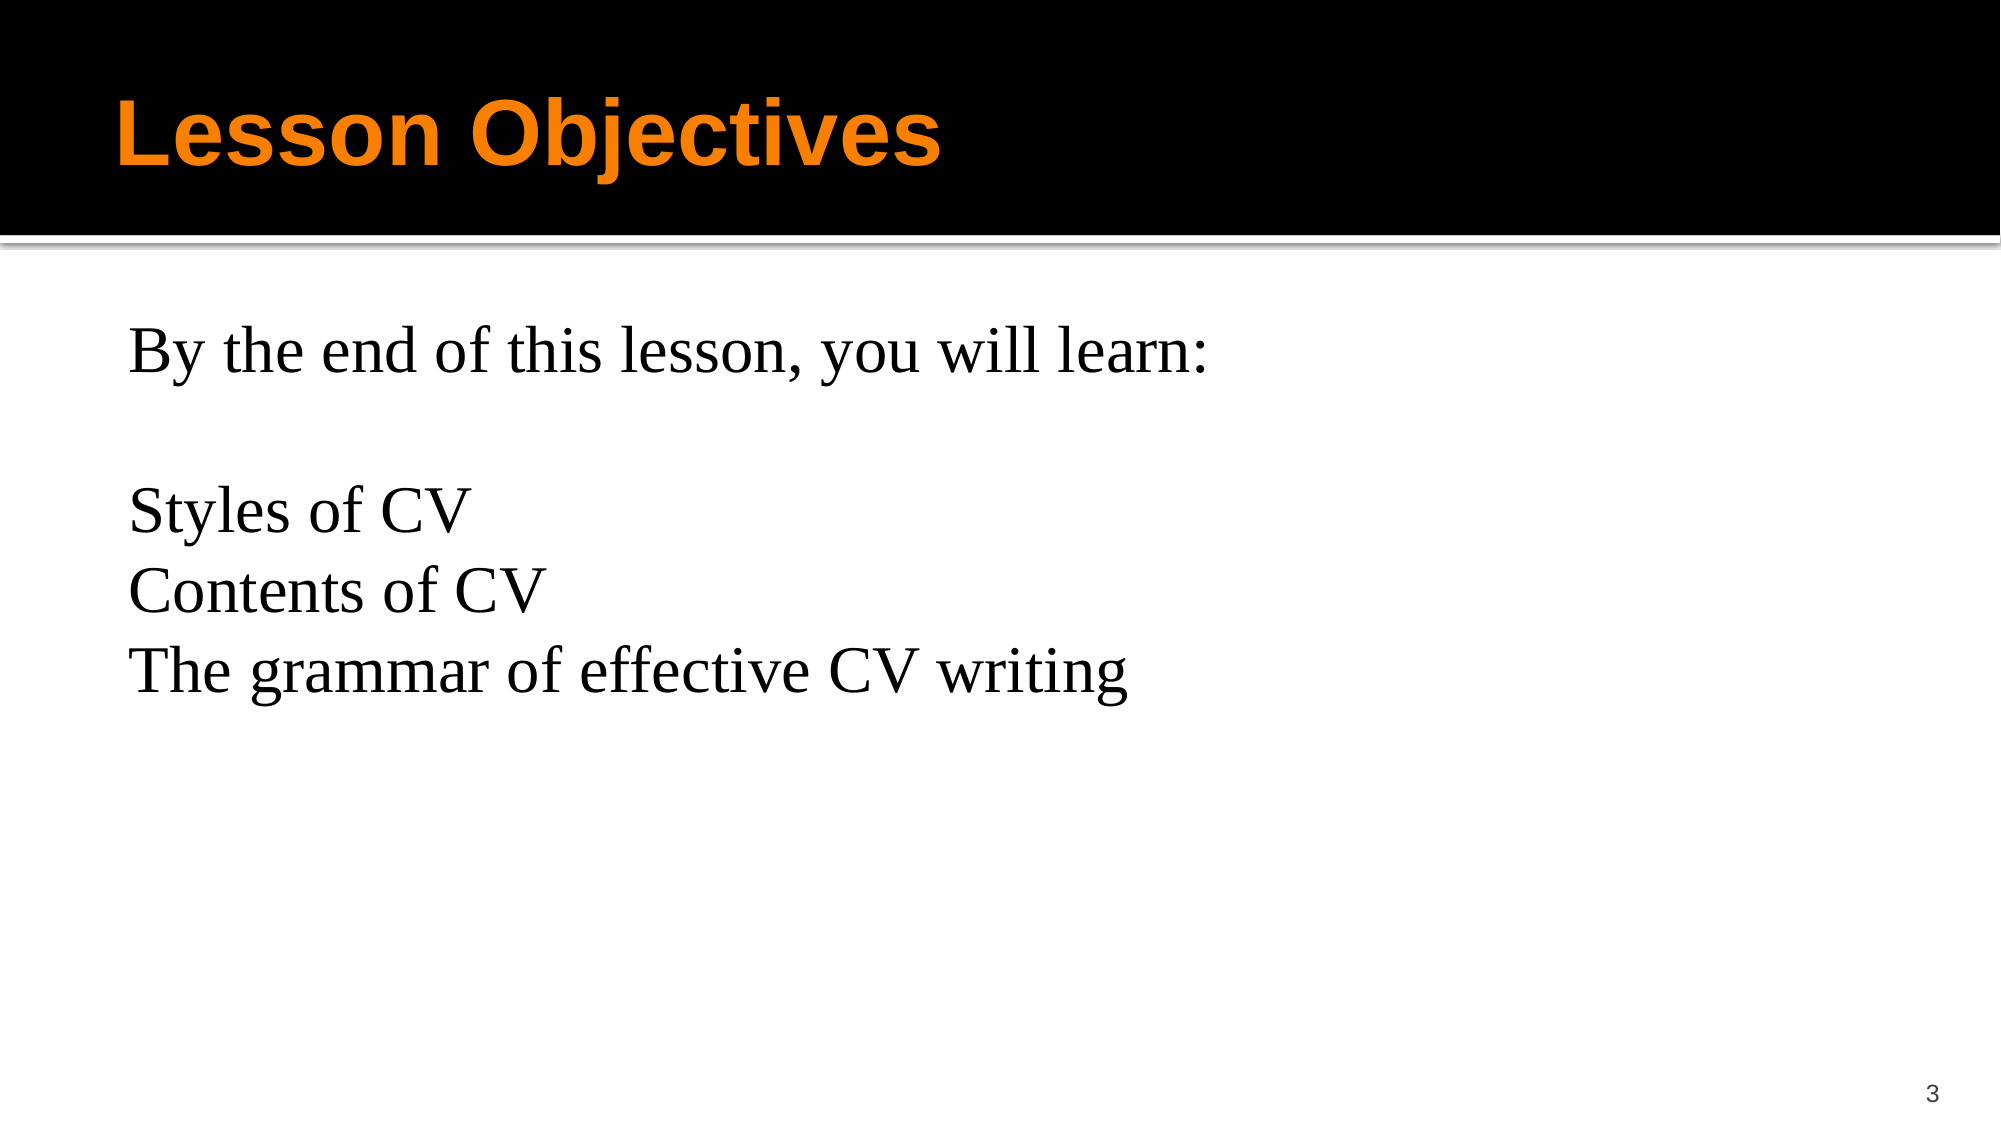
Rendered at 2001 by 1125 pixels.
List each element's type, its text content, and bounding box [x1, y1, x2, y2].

title Lesson Objectives [99, 25, 1900, 231]
list By the end of this lesson, you will learn: Styles of CV Contents of CV The grammar of effective CV writing [99, 291, 1900, 1050]
slide_number 3 [1794, 1062, 1955, 1108]
